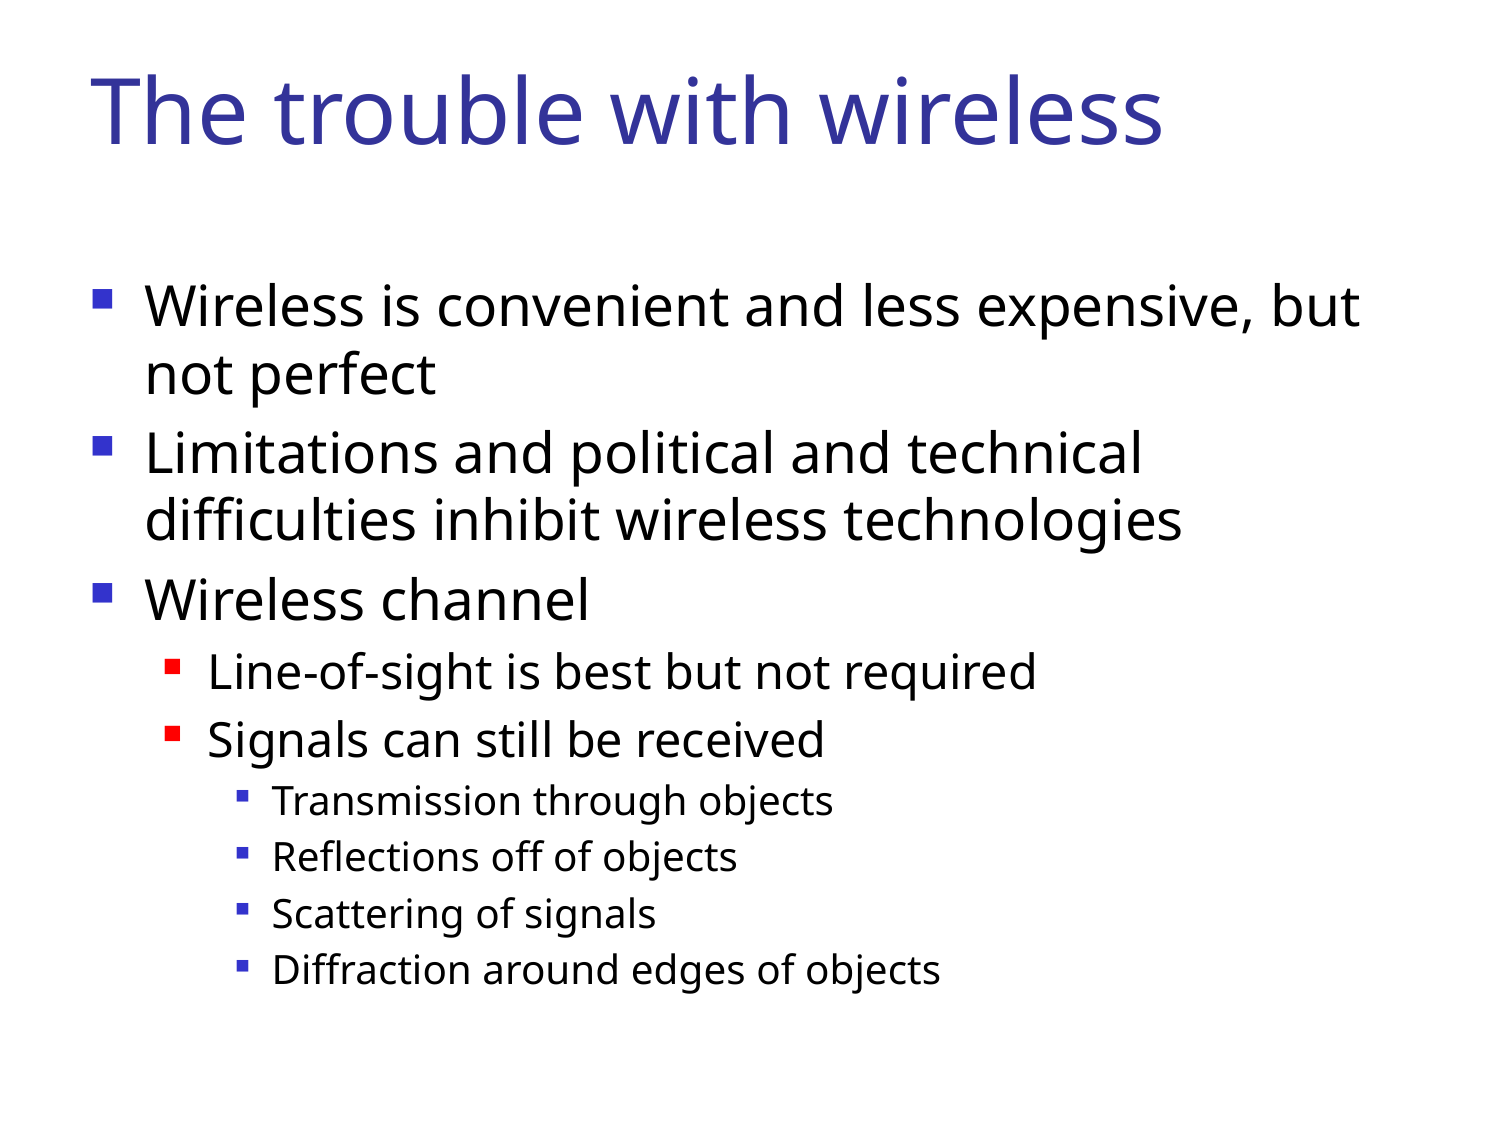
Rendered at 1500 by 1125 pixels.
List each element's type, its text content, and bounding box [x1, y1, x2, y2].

list Wireless is convenient and less expensive, but not perfect Limitations and political and technical difficulties inhibit wireless technologies Wireless channel Line-of-sight is best but not required Signals can still be received Transmission through objects Reflections off of objects Scattering of signals Diffraction around edges of objects [75, 262, 1425, 1005]
title The trouble with wireless [75, 45, 1425, 233]
